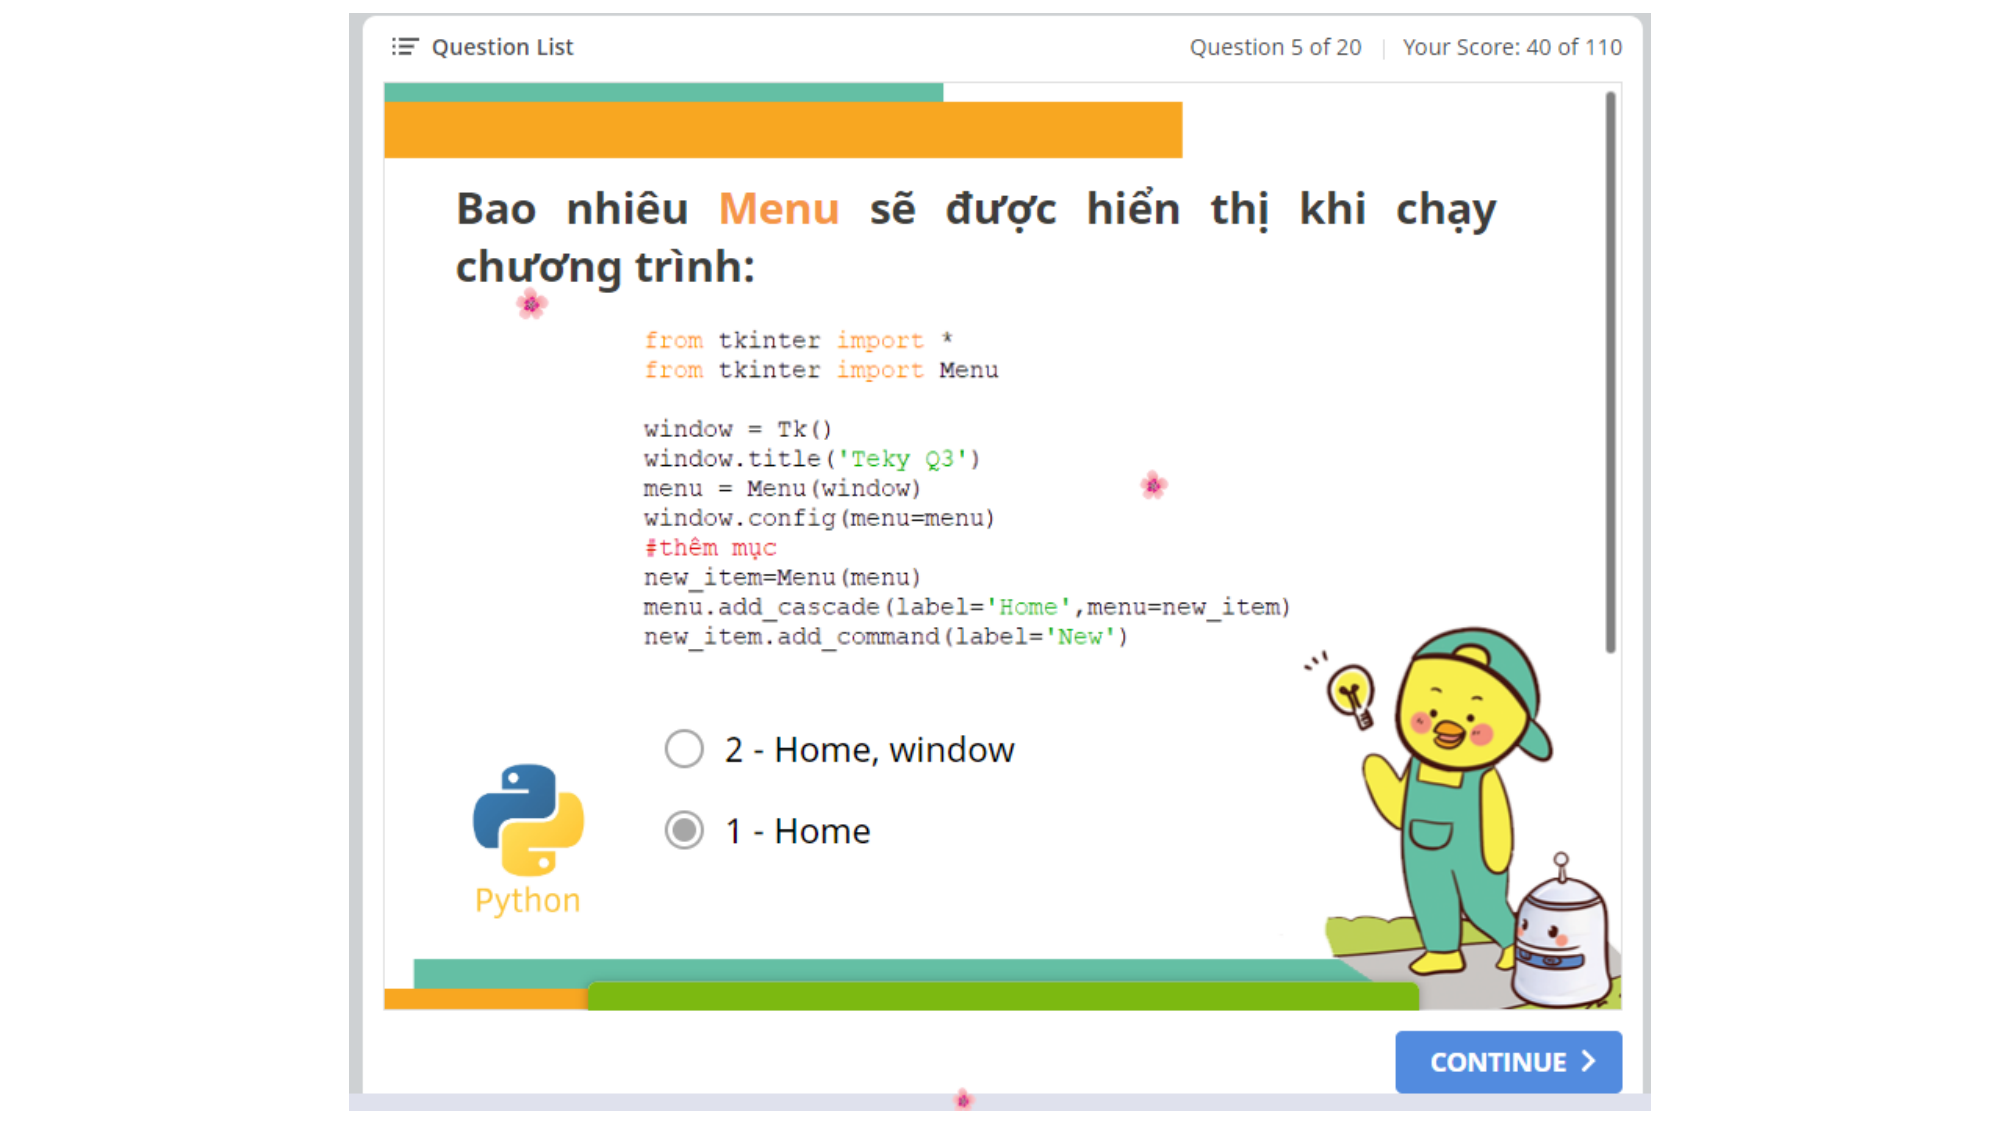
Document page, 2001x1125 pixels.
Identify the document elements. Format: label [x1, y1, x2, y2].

picture [349, 13, 1651, 1111]
